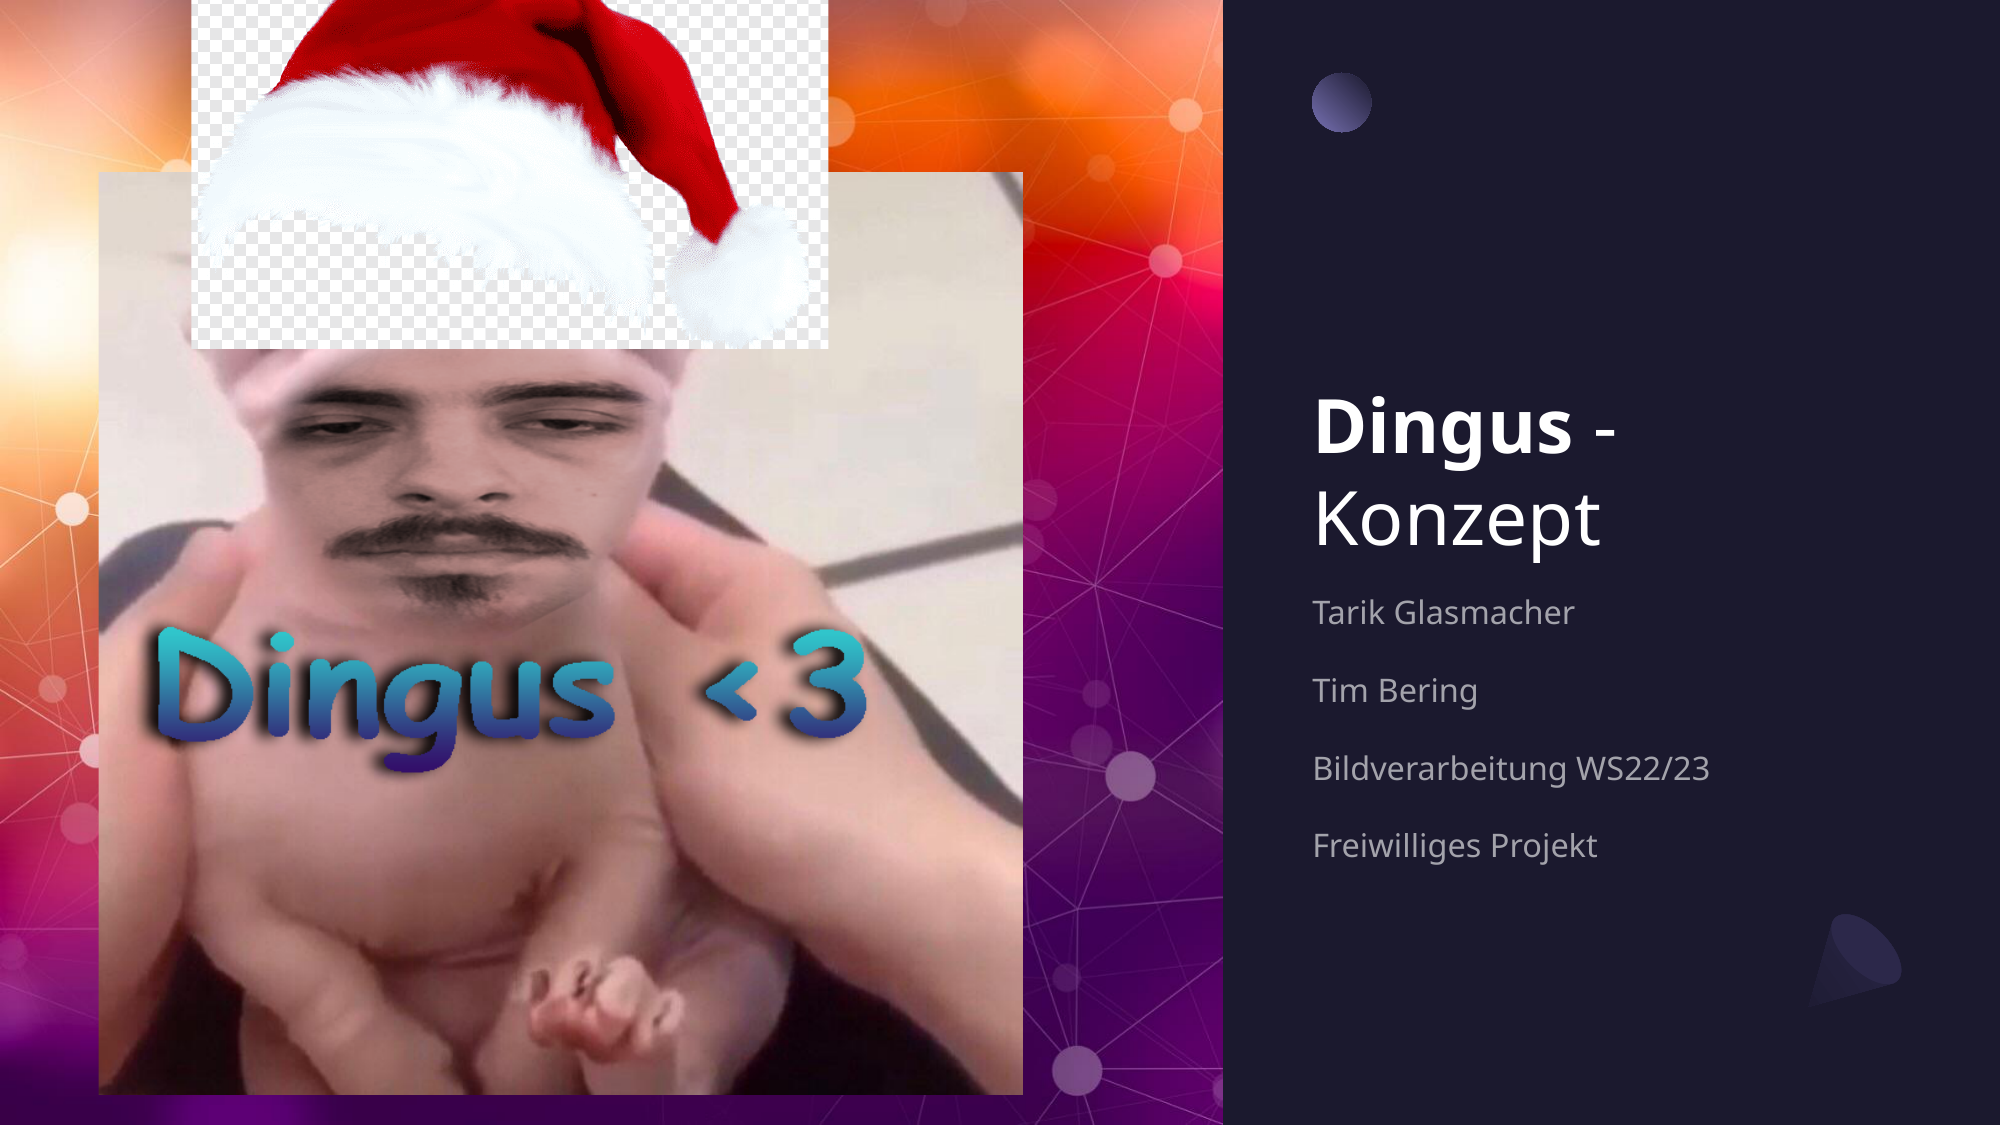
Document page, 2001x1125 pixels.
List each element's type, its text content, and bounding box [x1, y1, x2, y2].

picture [0, 0, 1223, 1125]
title Dingus - Konzept [1312, 172, 1898, 564]
list Tarik Glasmacher Tim Bering Bildverarbeitung WS22/23 Freiwilliges Projekt [1312, 585, 1898, 870]
